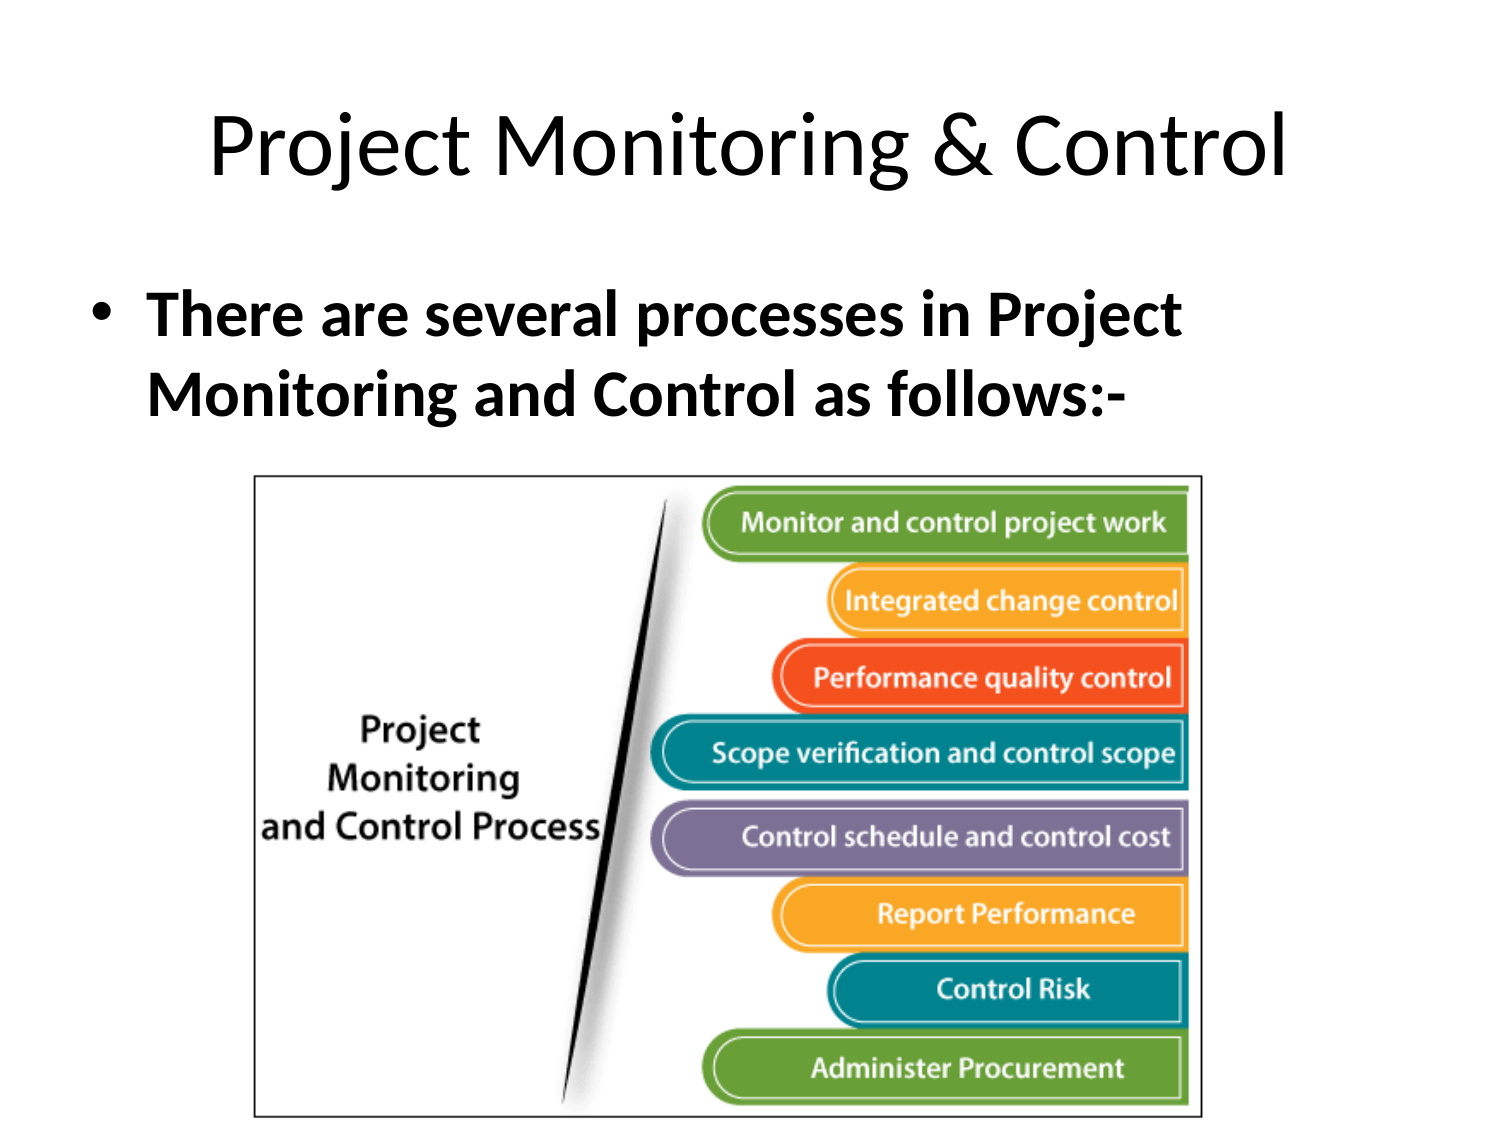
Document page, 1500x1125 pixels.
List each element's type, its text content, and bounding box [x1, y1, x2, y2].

picture [249, 466, 1213, 1125]
list There are several processes in Project Monitoring and Control as follows:- [75, 262, 1425, 1005]
title Project Monitoring & Control [75, 45, 1425, 233]
